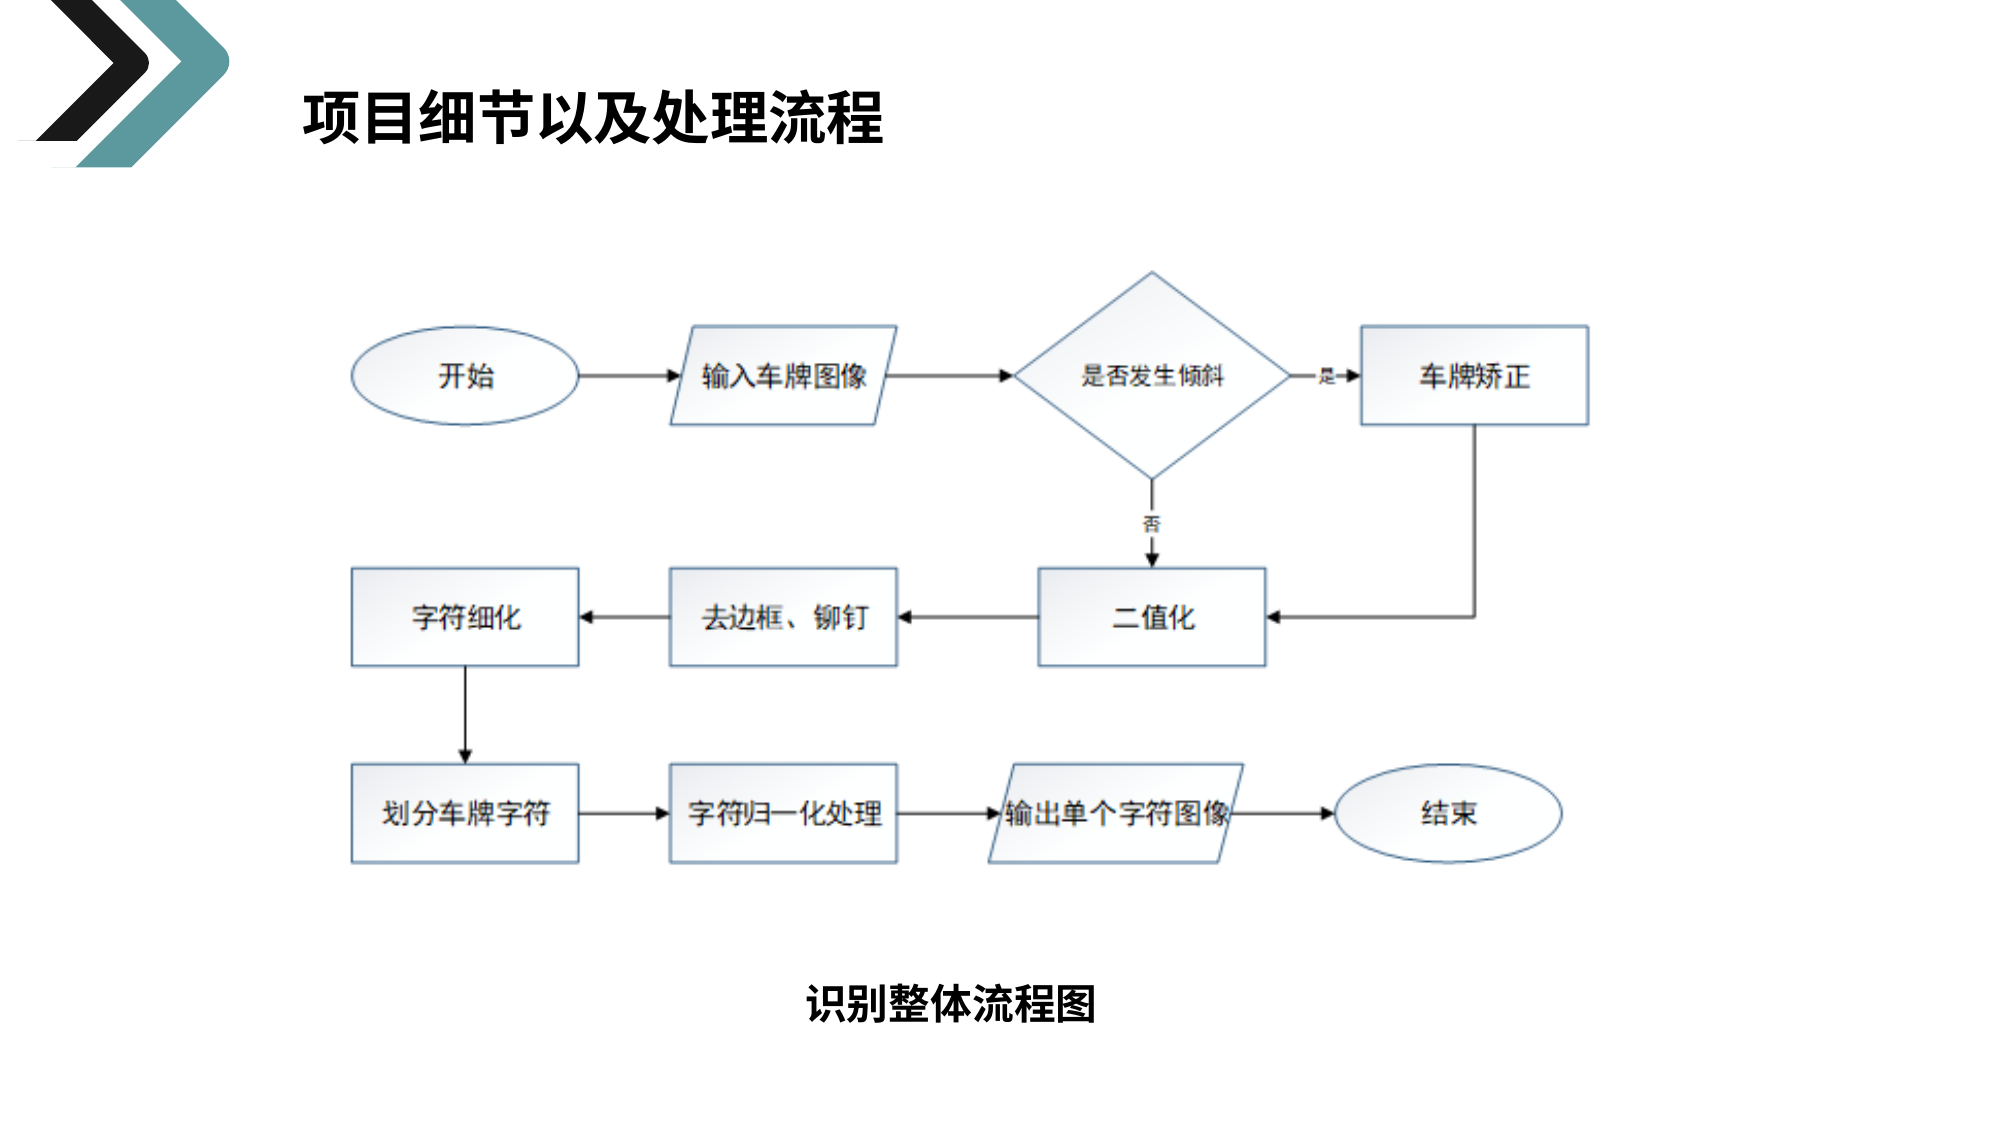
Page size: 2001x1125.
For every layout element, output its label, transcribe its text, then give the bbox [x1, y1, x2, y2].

text_box [51, 0, 231, 169]
text_box [17, 0, 151, 142]
picture [304, 263, 1619, 894]
text_box 识别整体流程图 [473, 970, 1379, 1036]
text_box 项目细节以及处理流程 [287, 73, 900, 159]
